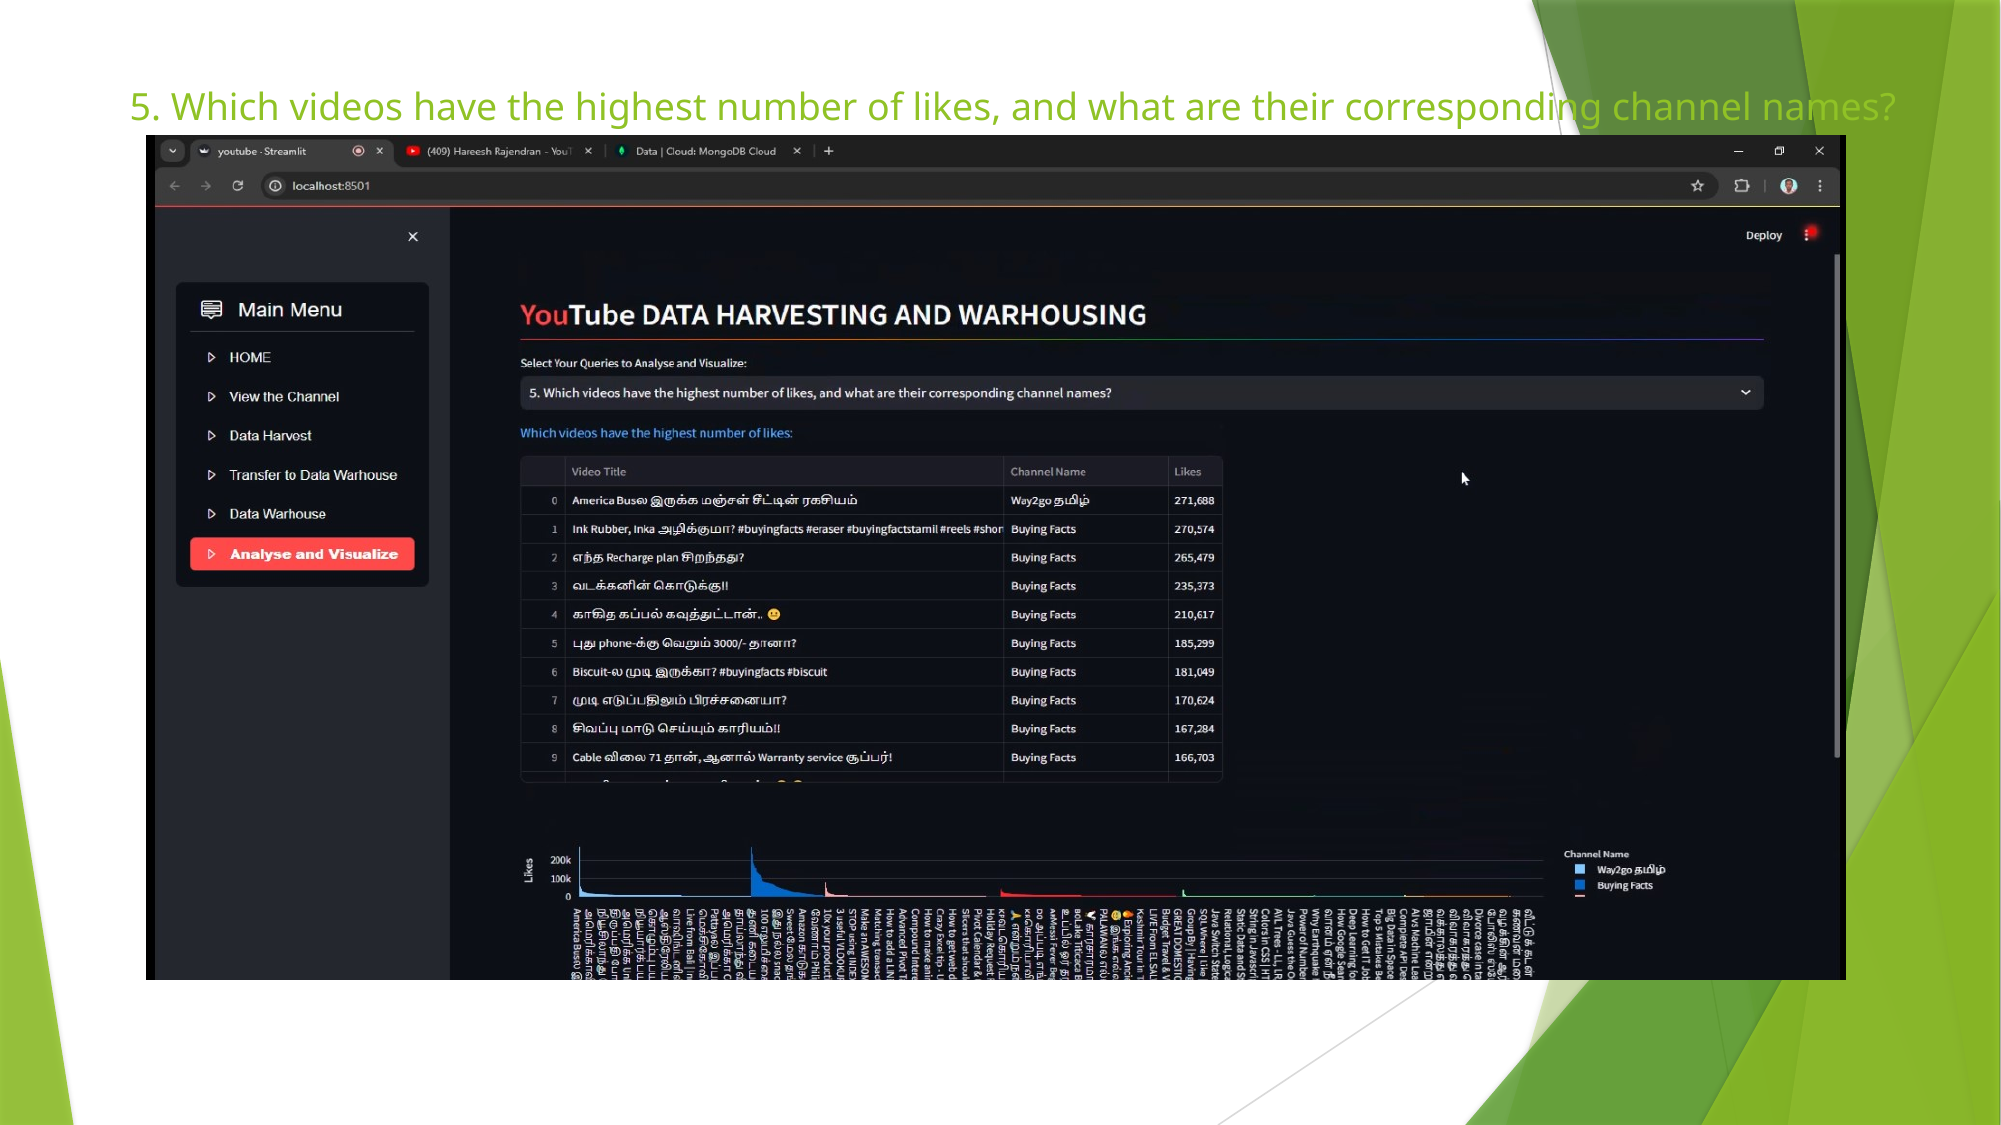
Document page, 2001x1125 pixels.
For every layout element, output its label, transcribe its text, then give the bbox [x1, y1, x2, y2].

picture [146, 135, 1846, 981]
text_box 5. Which videos have the highest number of likes, and what are their corresponding channel names? [114, 75, 1913, 180]
